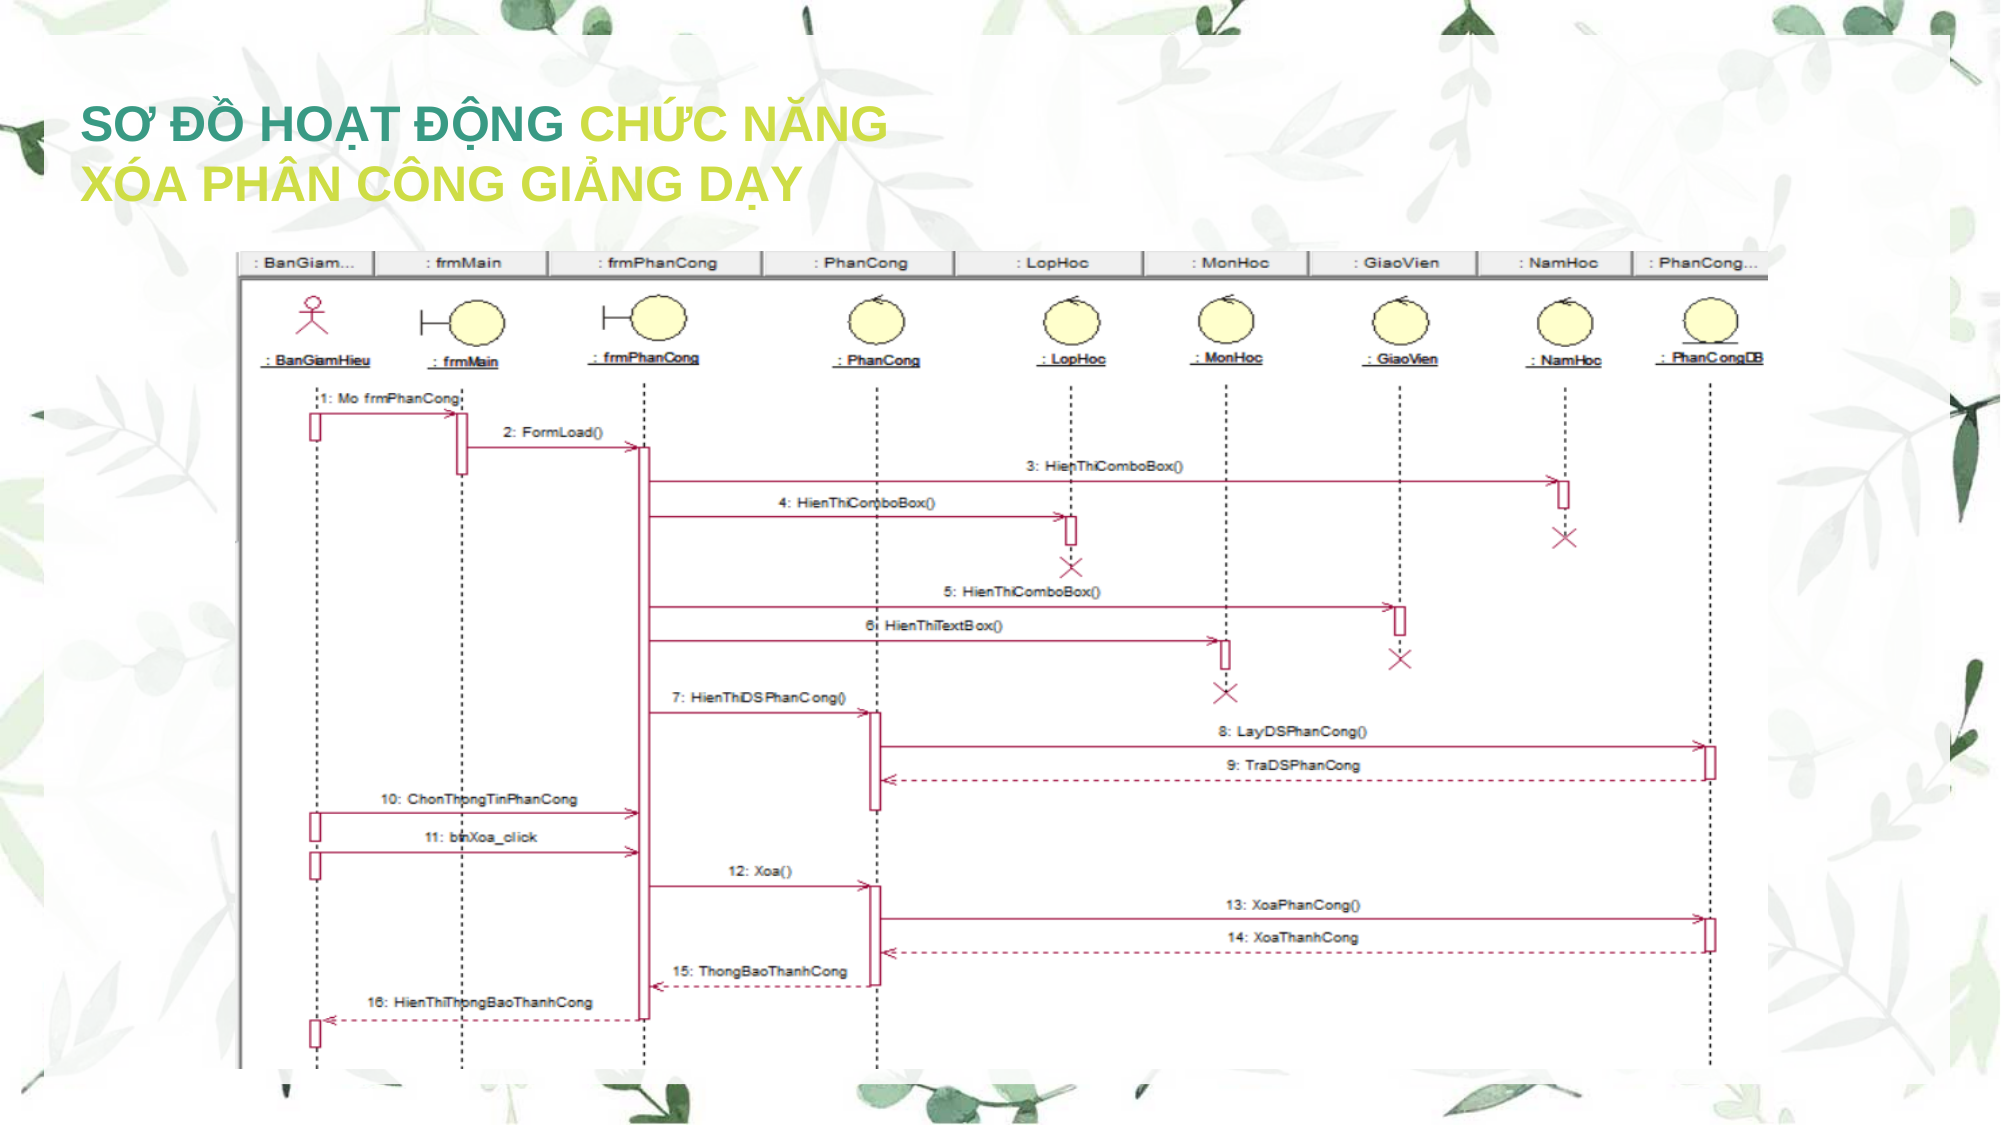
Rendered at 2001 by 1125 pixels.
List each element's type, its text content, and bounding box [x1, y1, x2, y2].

text_box SƠ ĐỒ HOẠT ĐỘNG CHỨC NĂNG XÓA PHÂN CÔNG GIẢNG DẠY [66, 84, 942, 219]
picture [0, 0, 2001, 1125]
text_box [43, 34, 1951, 1085]
